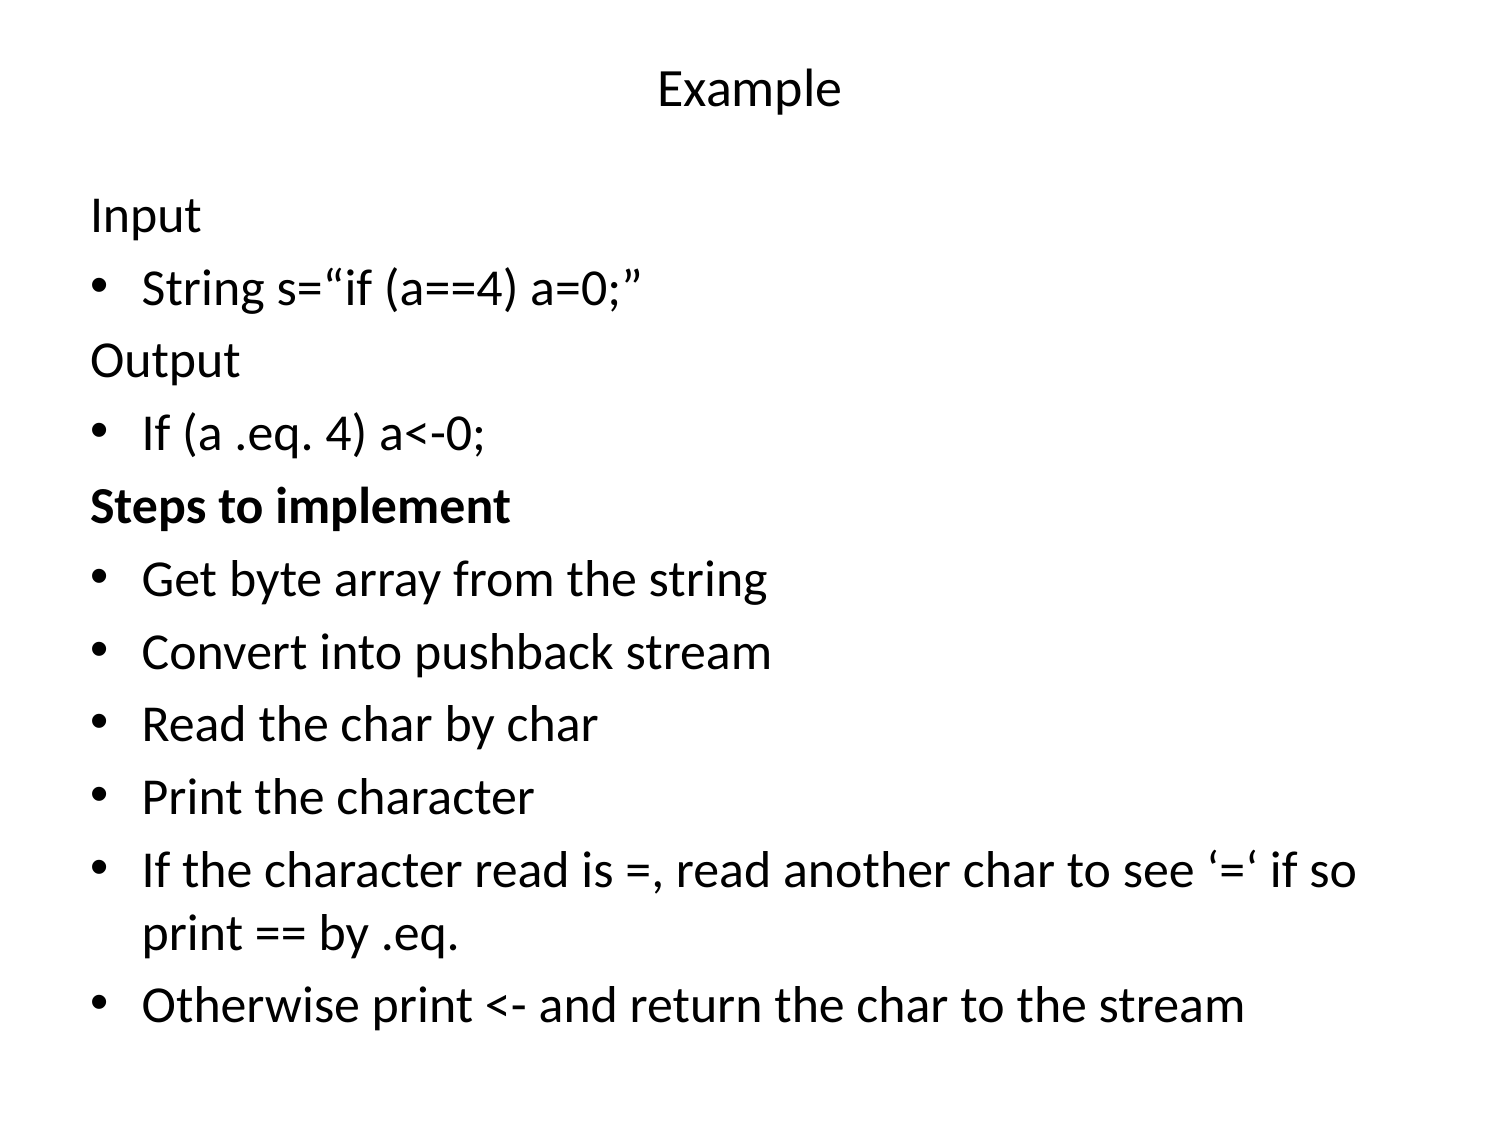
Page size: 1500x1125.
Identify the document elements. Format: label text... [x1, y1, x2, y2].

title Example [75, 45, 1425, 126]
list Input String s=“if (a==4) a=0;” Output If (a .eq. 4) a<-0; Steps to implement Get byte array from the string Convert into pushback stream Read the char by char Print the character If the character read is =, read another char to see ‘=‘ if so print == by .eq. Otherwise print <- and return the char to the stream [75, 172, 1425, 1047]
